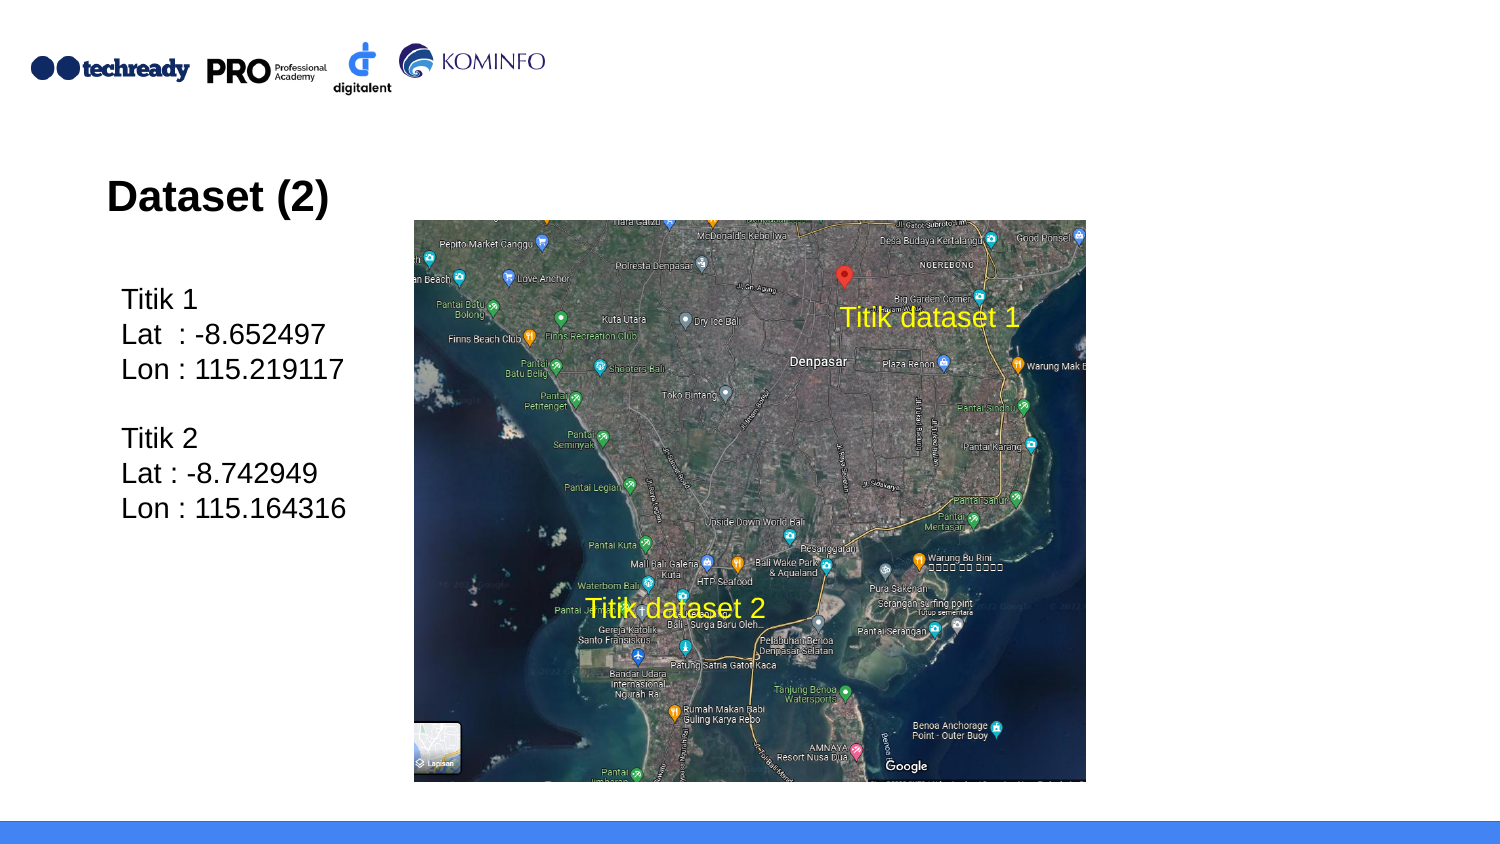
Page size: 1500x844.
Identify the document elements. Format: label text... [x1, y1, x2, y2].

picture [24, 24, 557, 105]
picture [414, 220, 1086, 782]
title Dataset (2) [91, 152, 1405, 233]
text_box Titik 1 Lat : -8.652497 Lon : 115.219117 Titik 2 Lat : -8.742949 Lon : 115.164316 [106, 264, 409, 540]
